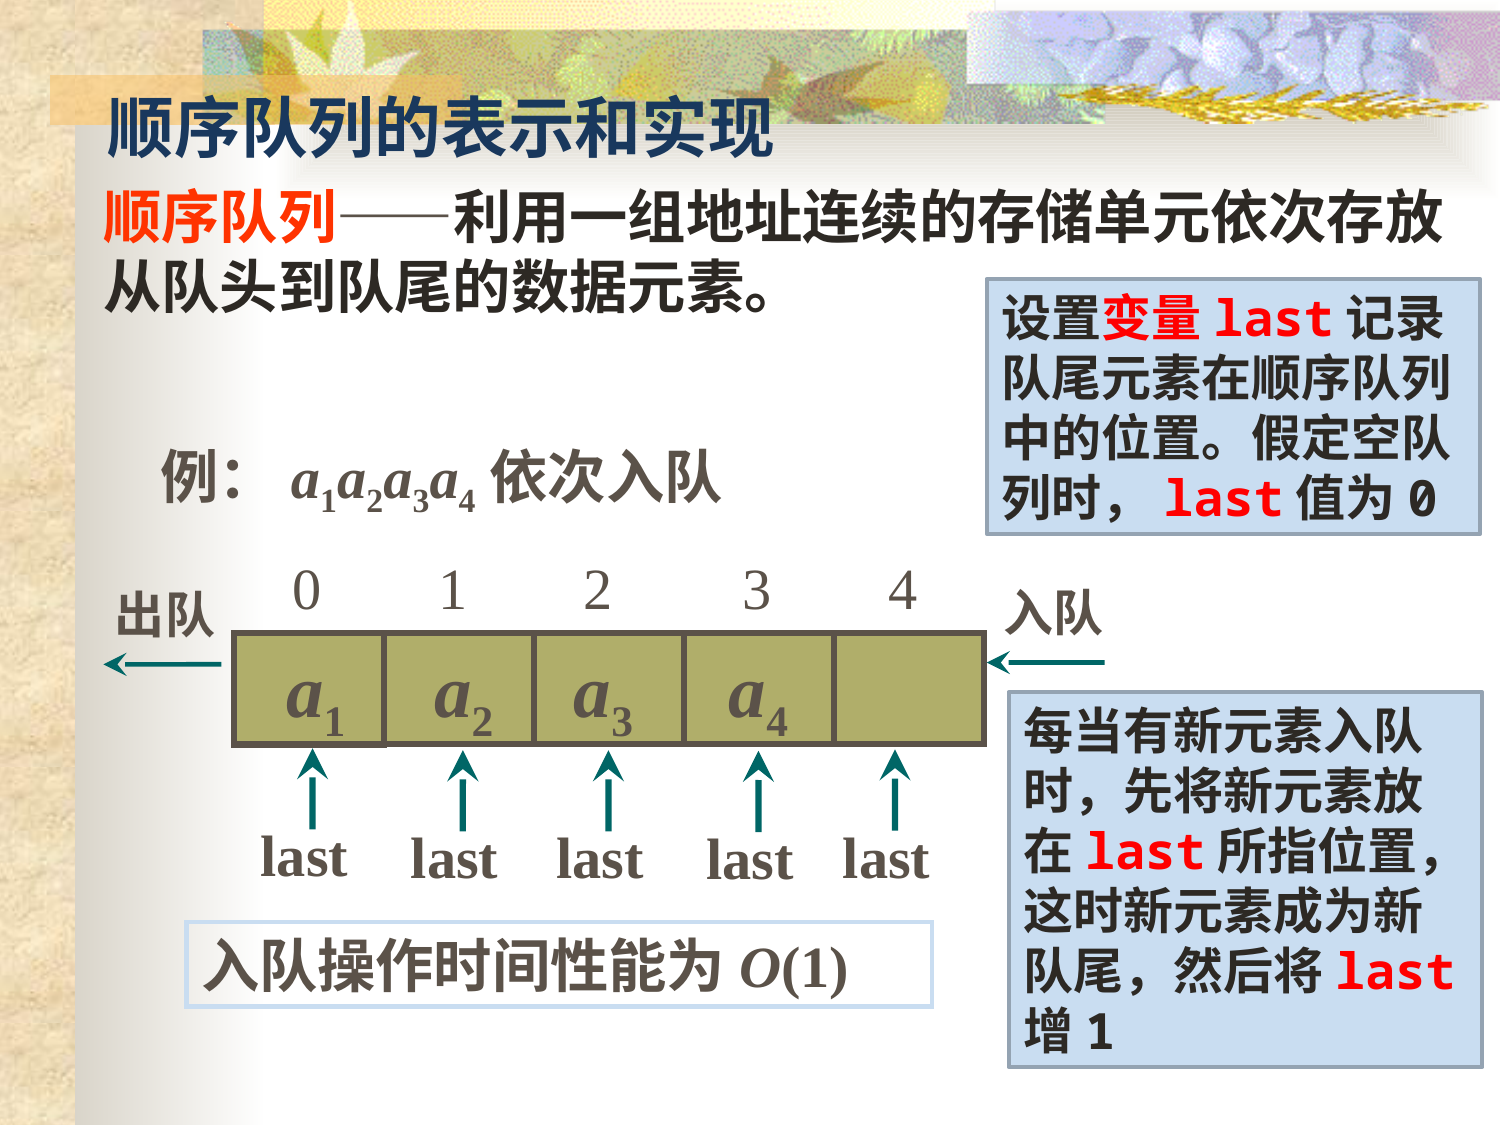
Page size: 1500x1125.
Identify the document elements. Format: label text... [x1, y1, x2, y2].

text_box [713, 750, 824, 900]
text_box 例：a1a2a3a4依次入队 [145, 432, 788, 527]
text_box 设置变量last记录队尾元素在顺序队列中的位置。假定空队列时，last值为0 [985, 277, 1482, 536]
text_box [245, 747, 416, 897]
picture [0, 0, 1500, 1125]
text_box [395, 750, 539, 899]
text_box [100, 544, 1152, 745]
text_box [541, 750, 712, 899]
text_box 顺序队列的表示和实现 [92, 78, 1056, 173]
text_box 入队操作时间性能为O(1) [186, 922, 933, 1007]
text_box 顺序队列——利用一组地址连续的存储单元依次存放从队头到队尾的数据元素。 [103, 172, 1459, 328]
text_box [827, 749, 999, 898]
text_box 每当有新元素入队时，先将新元素放在last所指位置，这时新元素成为新队尾，然后将last增1 [1007, 690, 1484, 1069]
